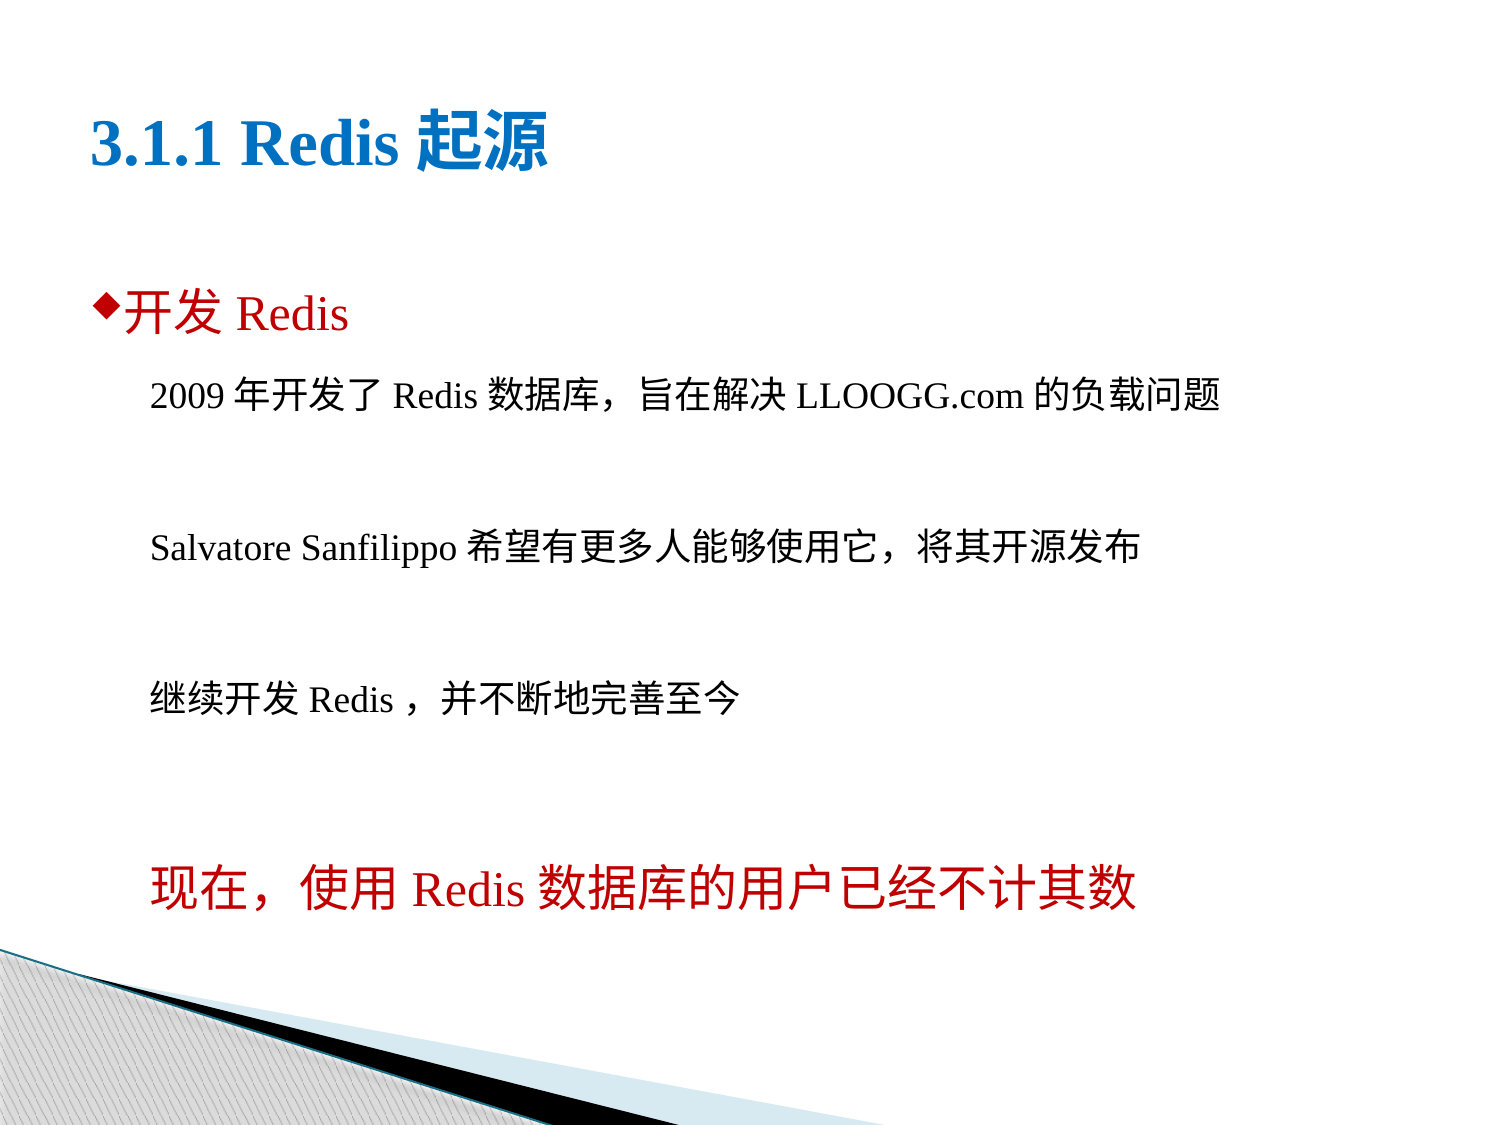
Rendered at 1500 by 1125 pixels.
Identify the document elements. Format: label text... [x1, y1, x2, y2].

title 3.1.1 Redis起源 [75, 45, 916, 233]
list 开发Redis 2009年开发了Redis数据库，旨在解决LLOOGG.com的负载问题 Salvatore Sanfilippo希望有更多人能够使用它，将其开源发布 继续开发Redis，并不断地完善至今 现在，使用Redis数据库的用户已经不计其数 [75, 243, 1425, 986]
